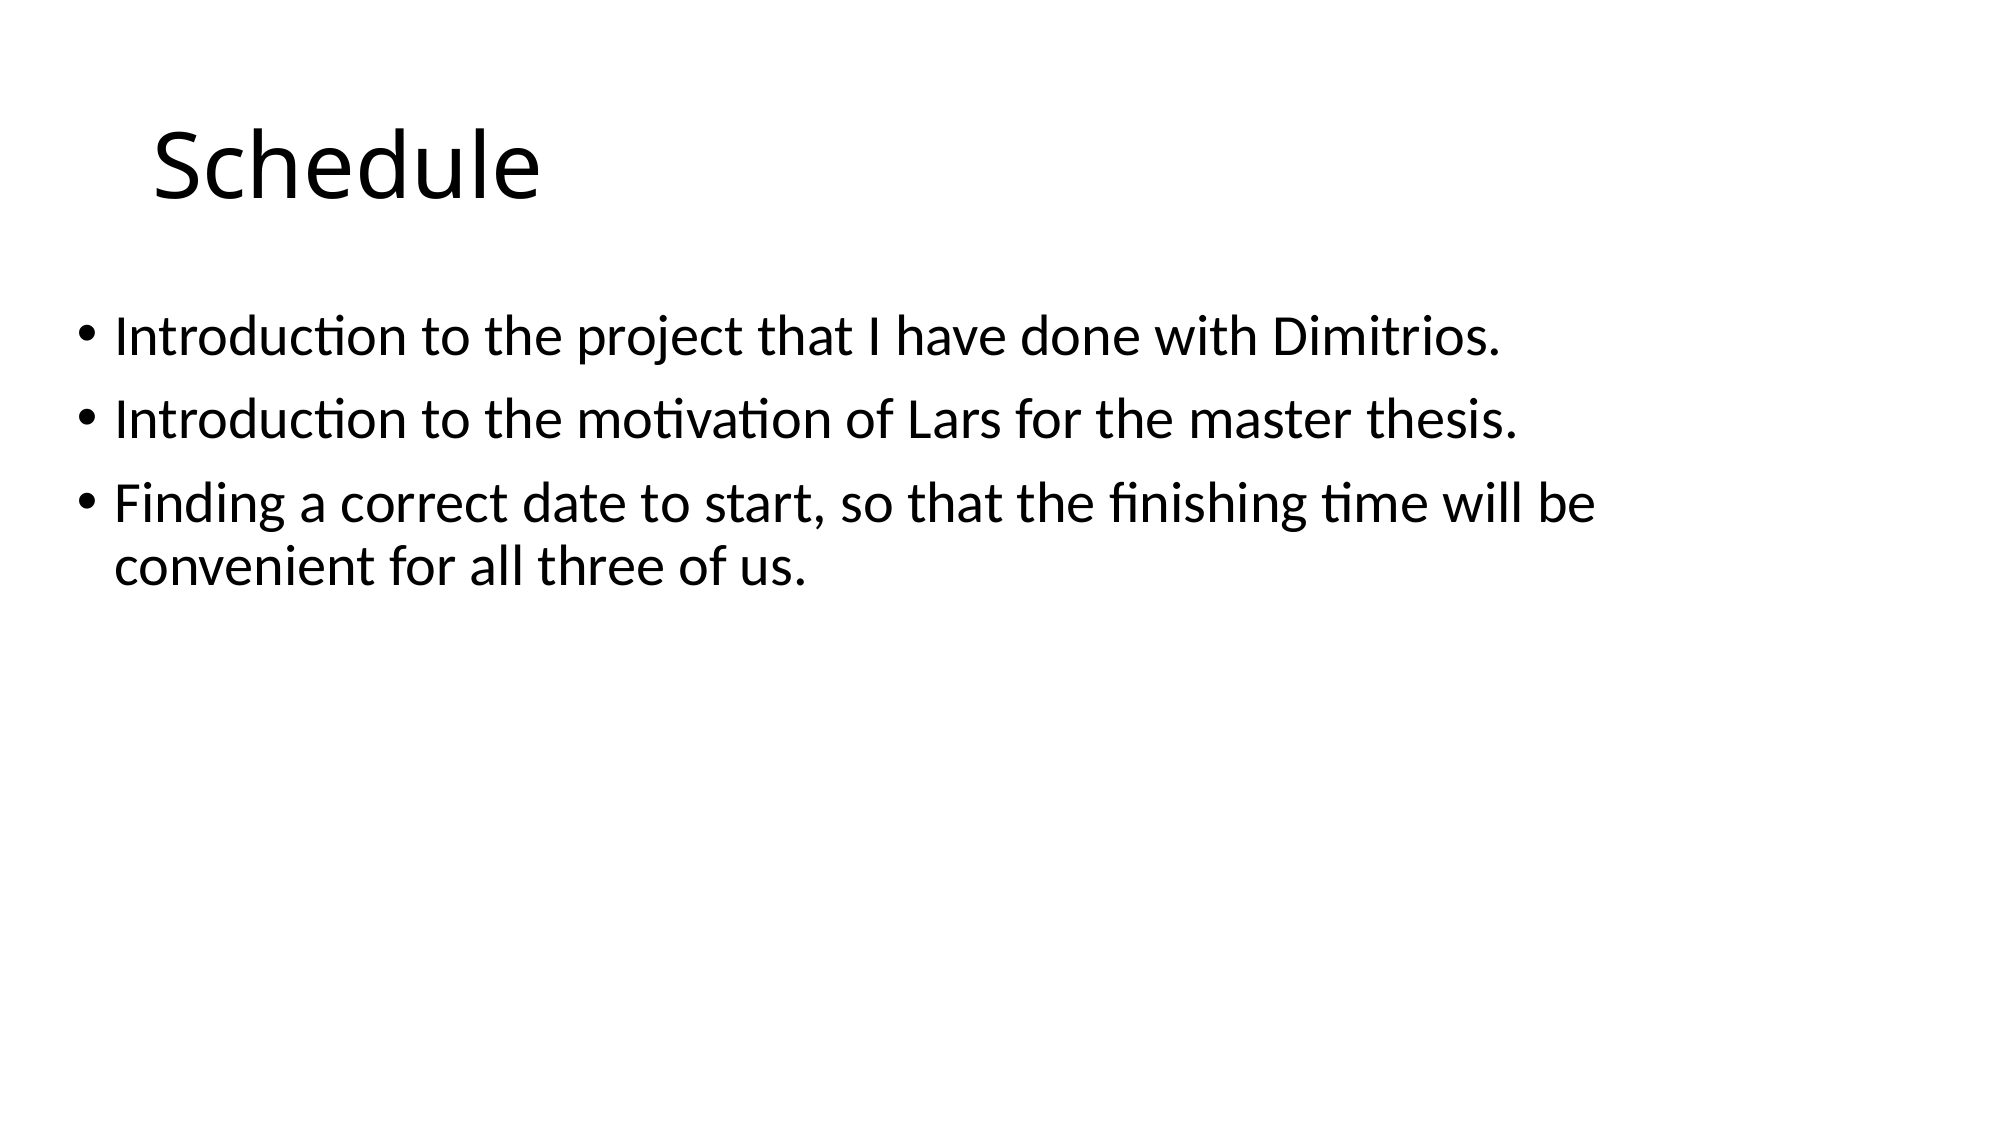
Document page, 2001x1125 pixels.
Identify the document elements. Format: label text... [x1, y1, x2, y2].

title Schedule [137, 59, 1863, 278]
list Introduction to the project that I have done with Dimitrios. Introduction to the motivation of Lars for the master thesis. Finding a correct date to start, so that the finishing time will be convenient for all three of us. [61, 297, 1787, 1012]
